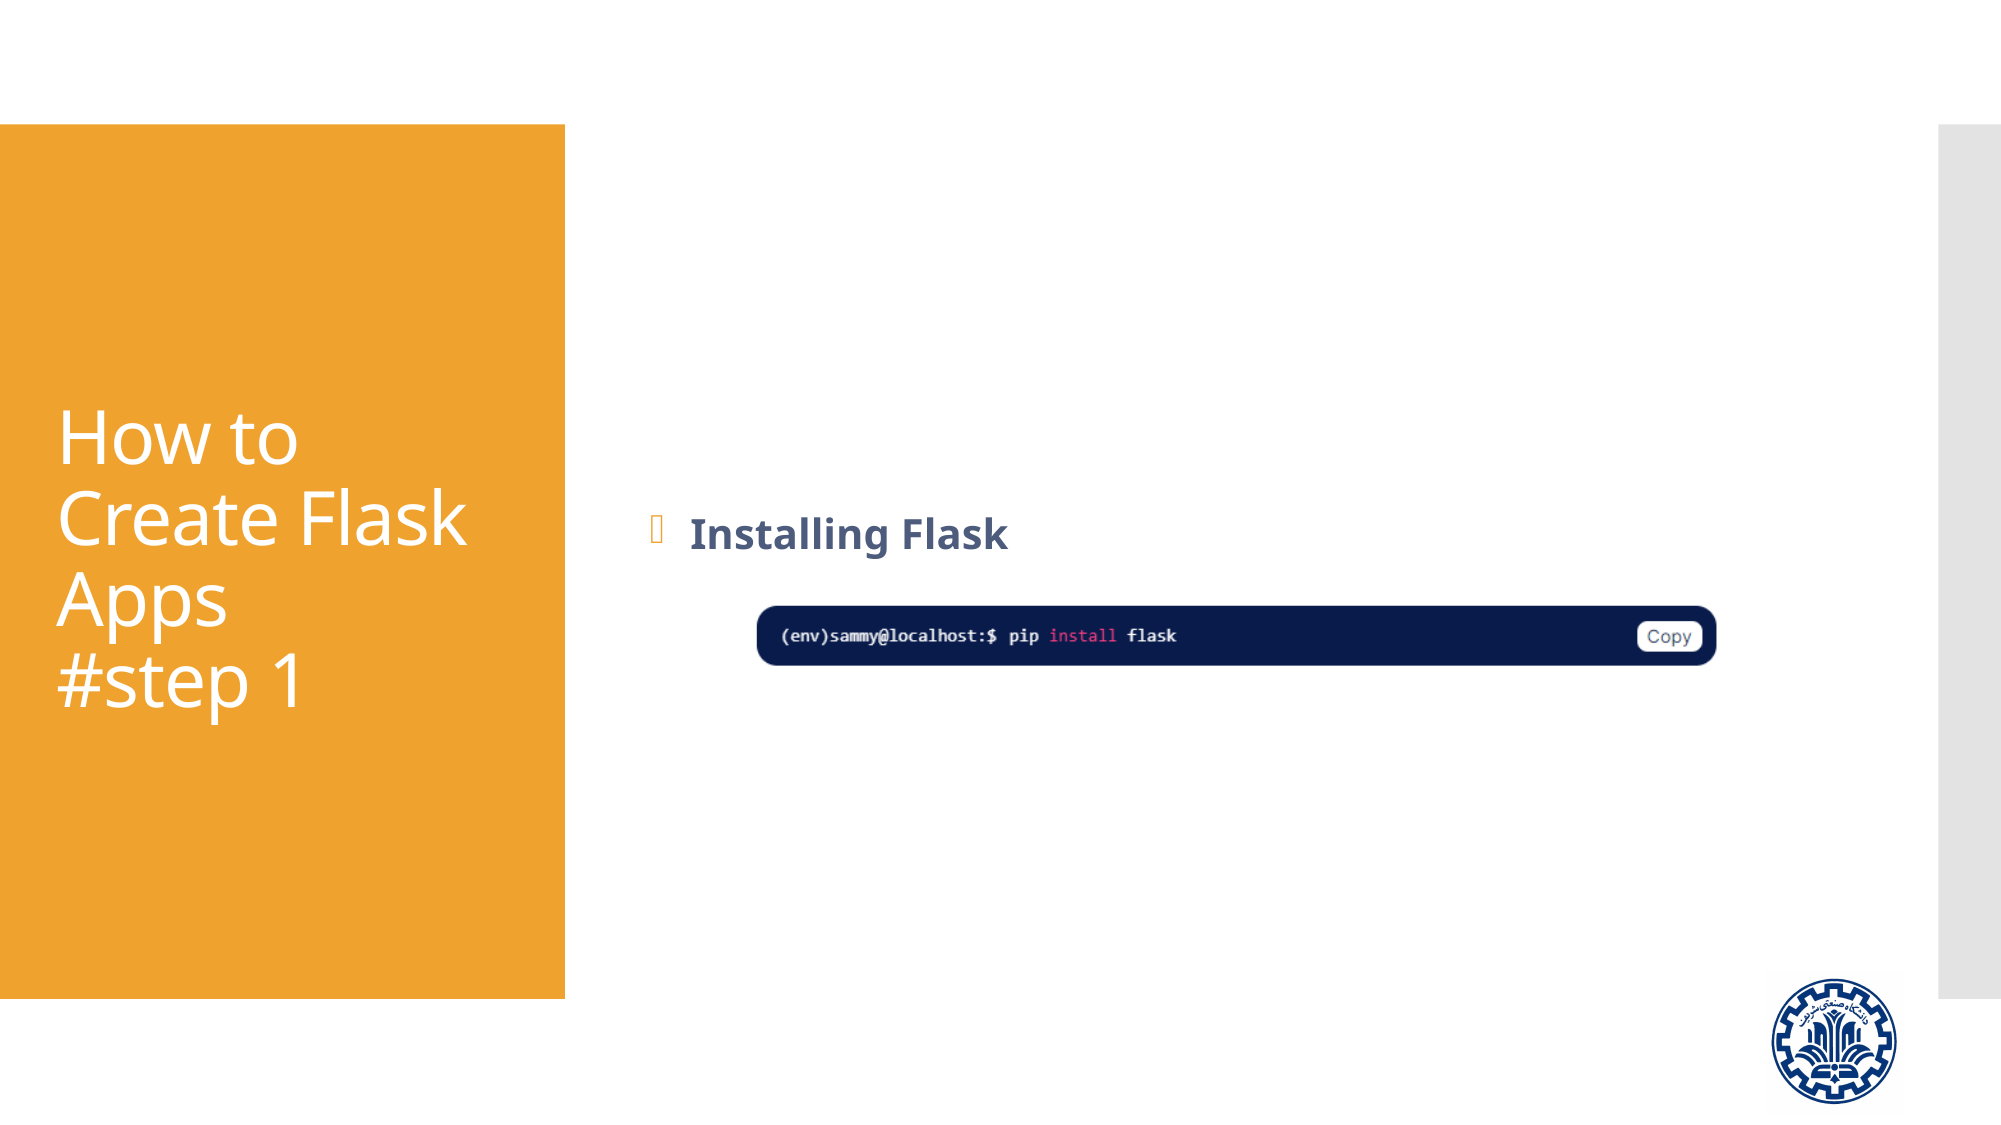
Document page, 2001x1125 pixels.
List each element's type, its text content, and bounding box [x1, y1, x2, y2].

title How to Create Flask Apps #step 1 [41, 184, 525, 940]
list Installing Flask [634, 151, 1835, 992]
picture [1765, 971, 1904, 1115]
picture [744, 586, 1726, 672]
